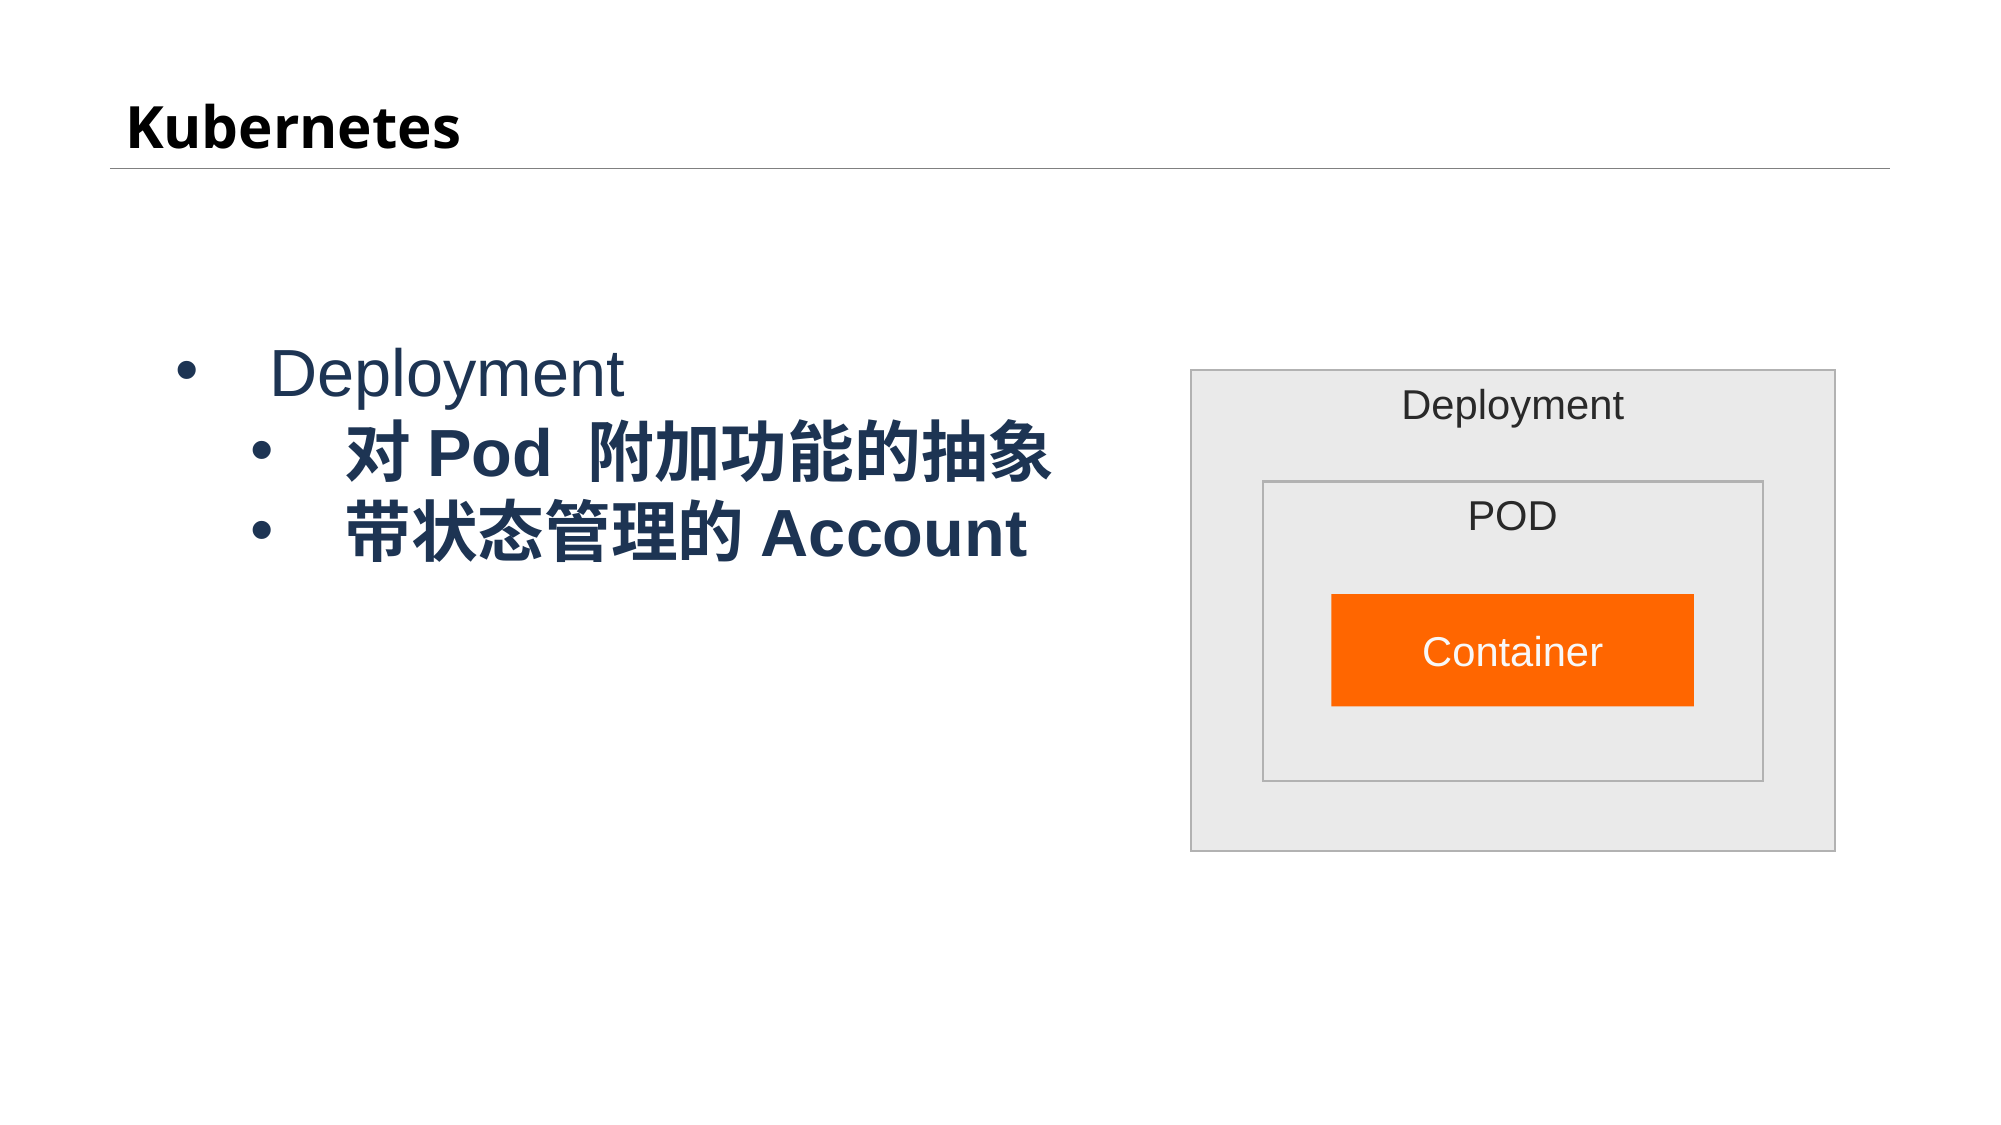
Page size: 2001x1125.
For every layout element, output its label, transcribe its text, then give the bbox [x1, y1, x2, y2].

title Kubernetes ： 架构 [109, 0, 1890, 169]
text_box Deployment 对Pod 附加功能的抽象 带状态管理的Account [160, 322, 1348, 577]
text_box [1190, 370, 1835, 852]
